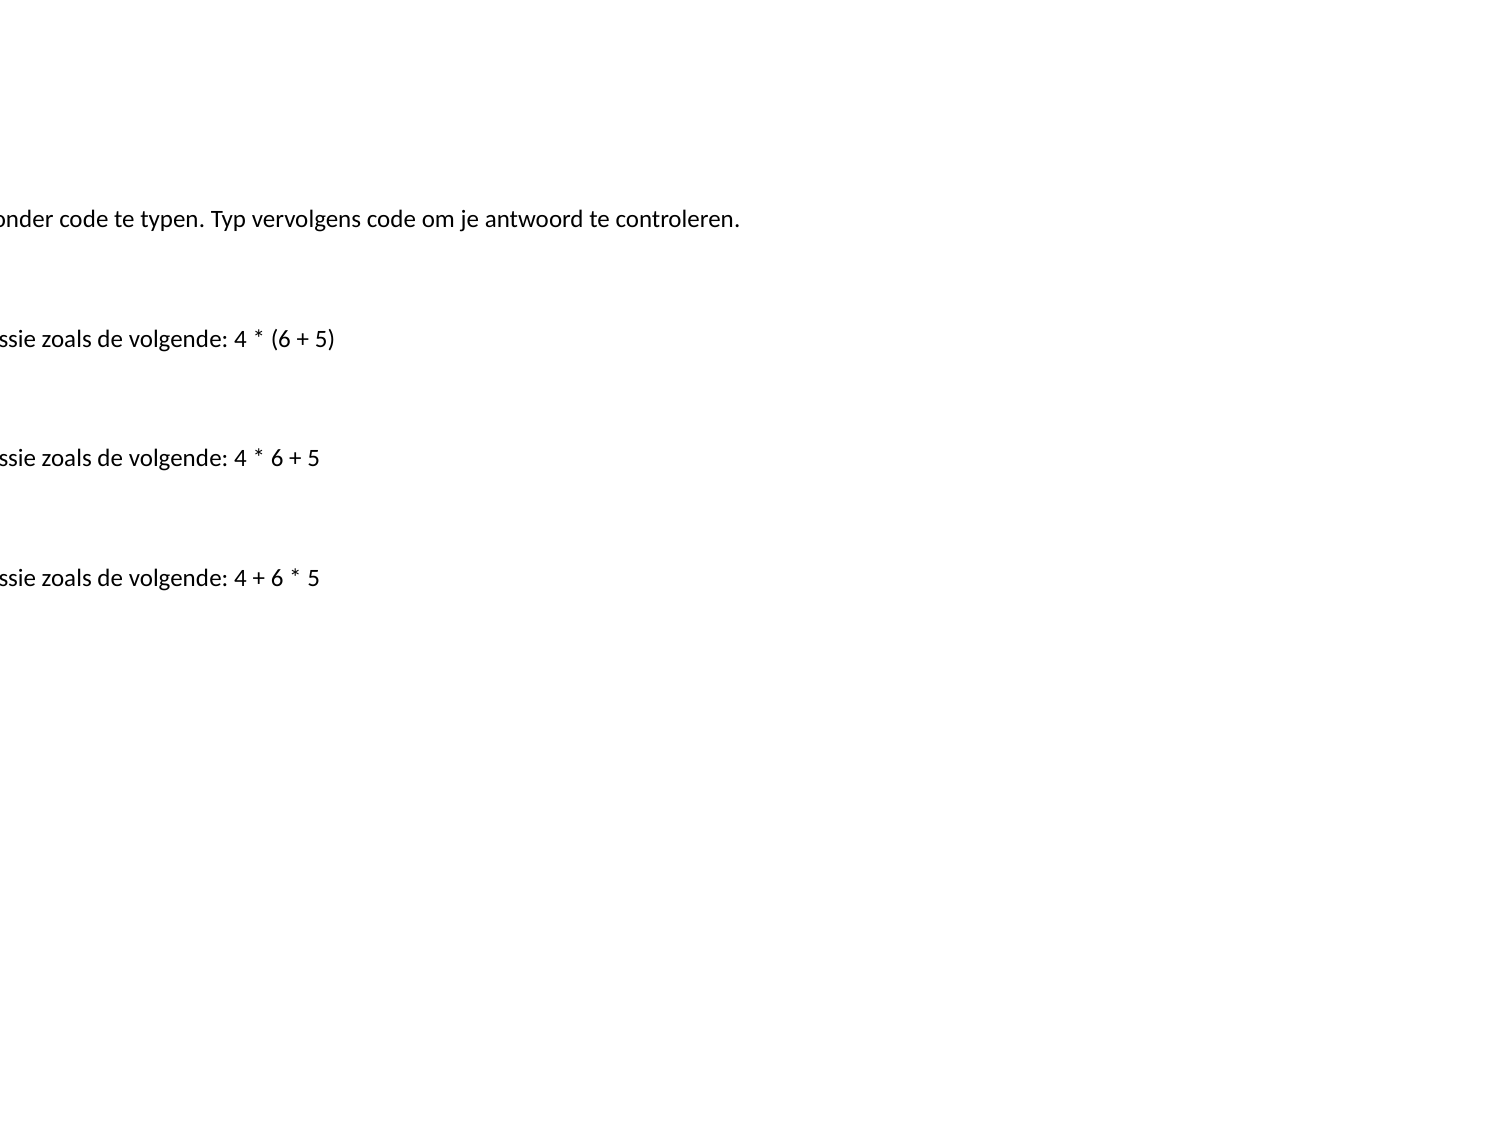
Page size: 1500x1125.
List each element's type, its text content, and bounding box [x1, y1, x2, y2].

text_box Info: Beantwoord deze 3 vragen zonder code te typen. Typ vervolgens code om je antwoord te controleren. Wat retourneert het expressie zoals de volgende: 4 * (6 + 5) Wat retourneert het expressie zoals de volgende: 4 * 6 + 5 Wat retourneert het expressie zoals de volgende: 4 + 6 * 5 [0, 149, 758, 659]
